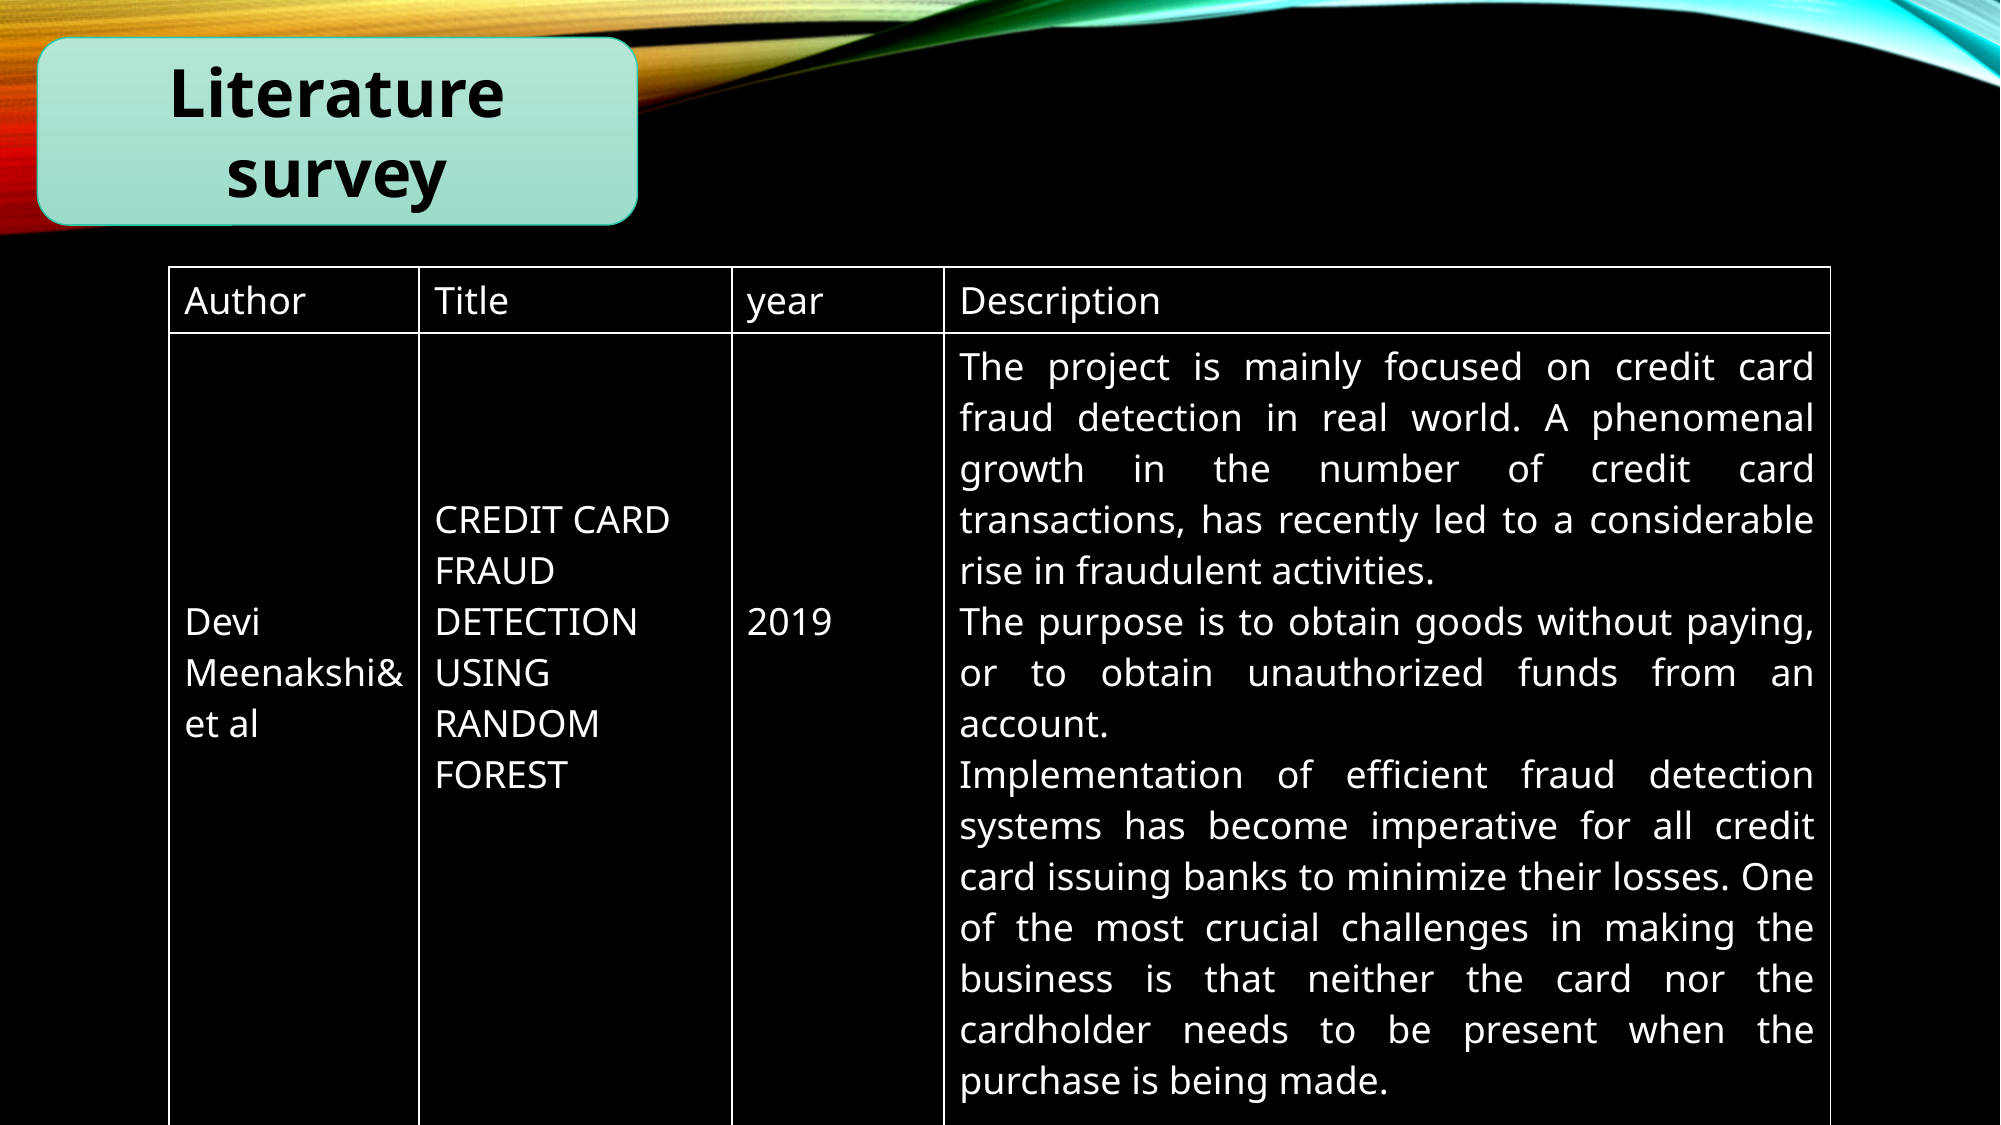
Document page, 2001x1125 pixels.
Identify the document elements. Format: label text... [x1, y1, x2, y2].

table_header Description [945, 268, 1830, 332]
table_cell CREDIT CARD FRAUD DETECTION USING RANDOM FOREST [420, 334, 731, 1125]
picture [0, 0, 2000, 237]
table_cell The project is mainly focused on credit card fraud detection in real world. A phenomenal growth in the number of credit card transactions, has recently led to a considerable rise in fraudulent activities. The purpose is to obtain goods without paying, or to obtain unauthorized funds from an account. Implementation of efficient fraud detection systems has become imperative for all credit card issuing banks to minimize their losses. One of the most crucial challenges in making the business is that neither the card nor the cardholder needs to be present when the purchase is being made. [945, 334, 1830, 1125]
text_box Literature survey [36, 36, 639, 226]
table_header Author [170, 268, 418, 332]
table_header year [733, 268, 943, 332]
table_header Title [420, 268, 731, 332]
table_cell Devi Meenakshi& et al [170, 334, 418, 1125]
table_cell 2019 [733, 334, 943, 1125]
